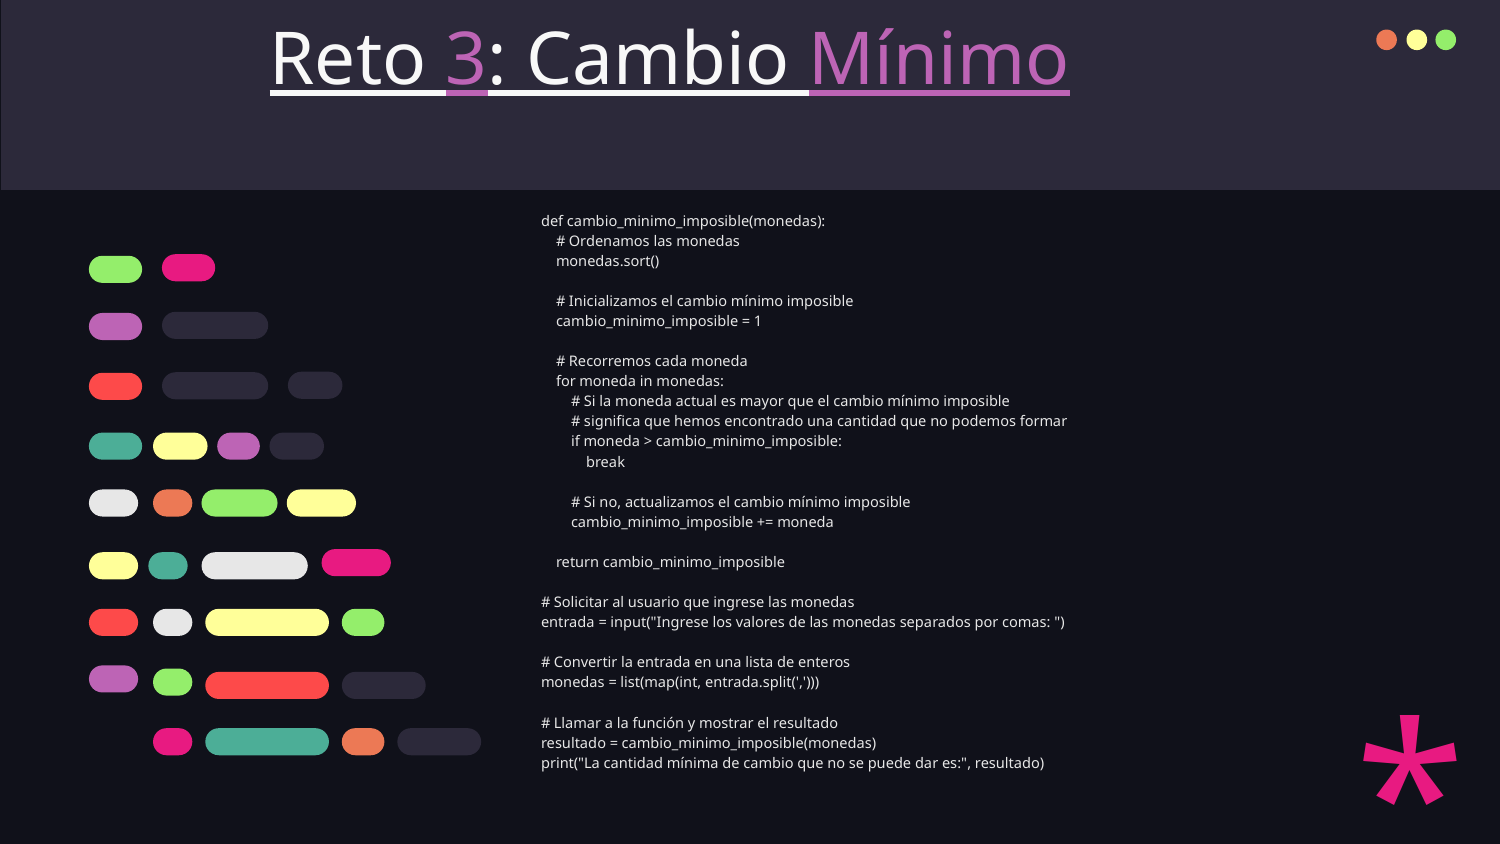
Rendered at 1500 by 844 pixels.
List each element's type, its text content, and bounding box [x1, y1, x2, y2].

text_box * [1340, 652, 1426, 782]
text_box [88, 253, 482, 756]
subtitle def cambio_minimo_imposible(monedas): # Ordenamos las monedas monedas.sort() # Inicializamos el cambio mínimo imposible cambio_minimo_imposible = 1 # Recorremos cada moneda for moneda in monedas: # Si la moneda actual es mayor que el cambio mínimo imposible # significa que hemos encontrado una cantidad que no podemos formar if moneda > cambio_minimo_imposible: break # Si no, actualizamos el cambio mínimo imposible cambio_minimo_imposible += moneda return cambio_minimo_imposible # Solicitar al usuario que ingrese las monedas entrada = input("Ingrese los valores de las monedas separados por comas: ") # Convertir la entrada en una lista de enteros monedas = list(map(int, entrada.split(','))) # Llamar a la función y mostrar el resultado resultado = cambio_minimo_imposible(monedas) print("La cantidad mínima de cambio que no se puede dar es:", resultado) [526, 193, 1341, 699]
text_box Reto 3: Cambio Mínimo [254, 14, 1500, 109]
